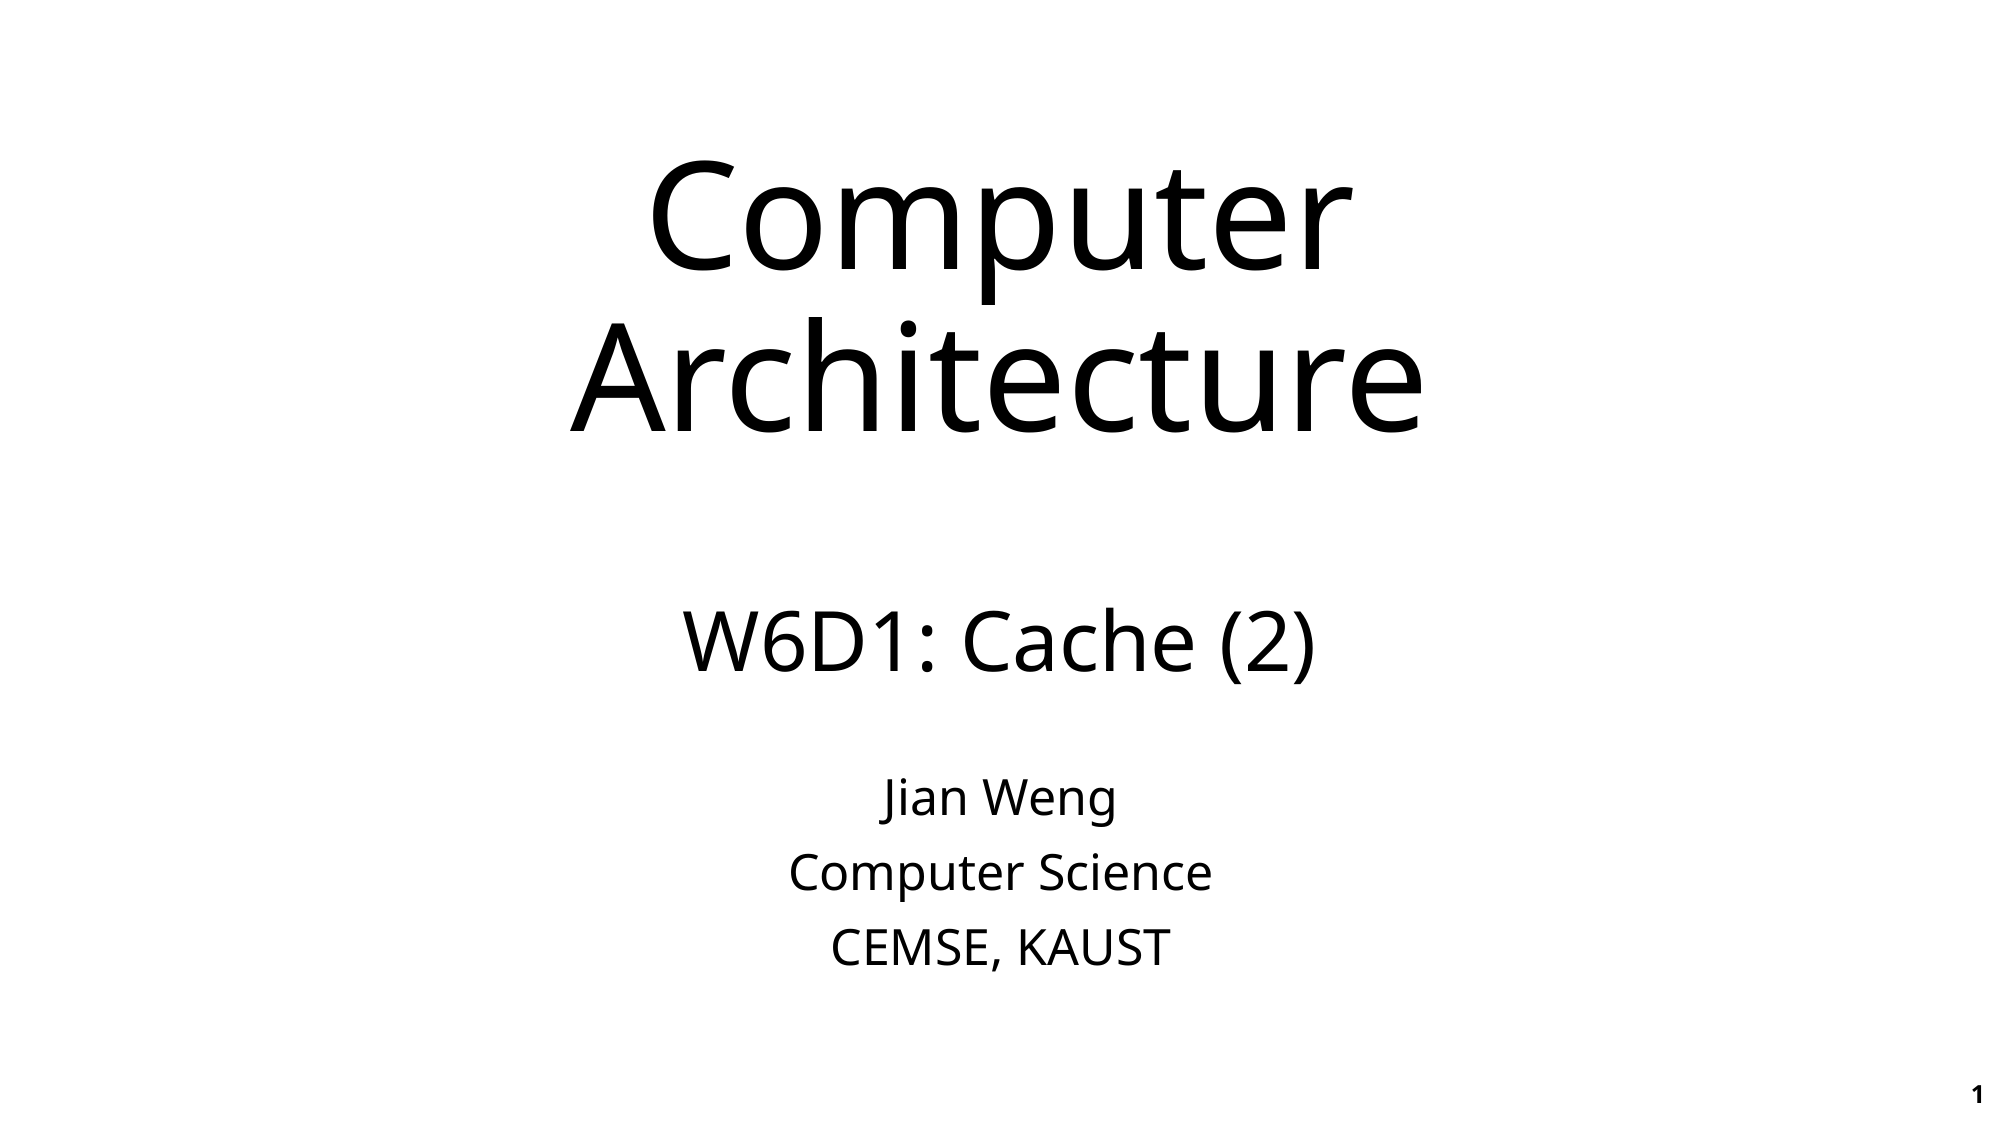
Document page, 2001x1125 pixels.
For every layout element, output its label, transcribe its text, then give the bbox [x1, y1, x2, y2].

slide_number 1 [1550, 1065, 2000, 1125]
title Computer Architecture W6D1: Cache (2) [226, 88, 1774, 697]
subtitle Jian Weng Computer Science CEMSE, KAUST [251, 765, 1752, 1037]
